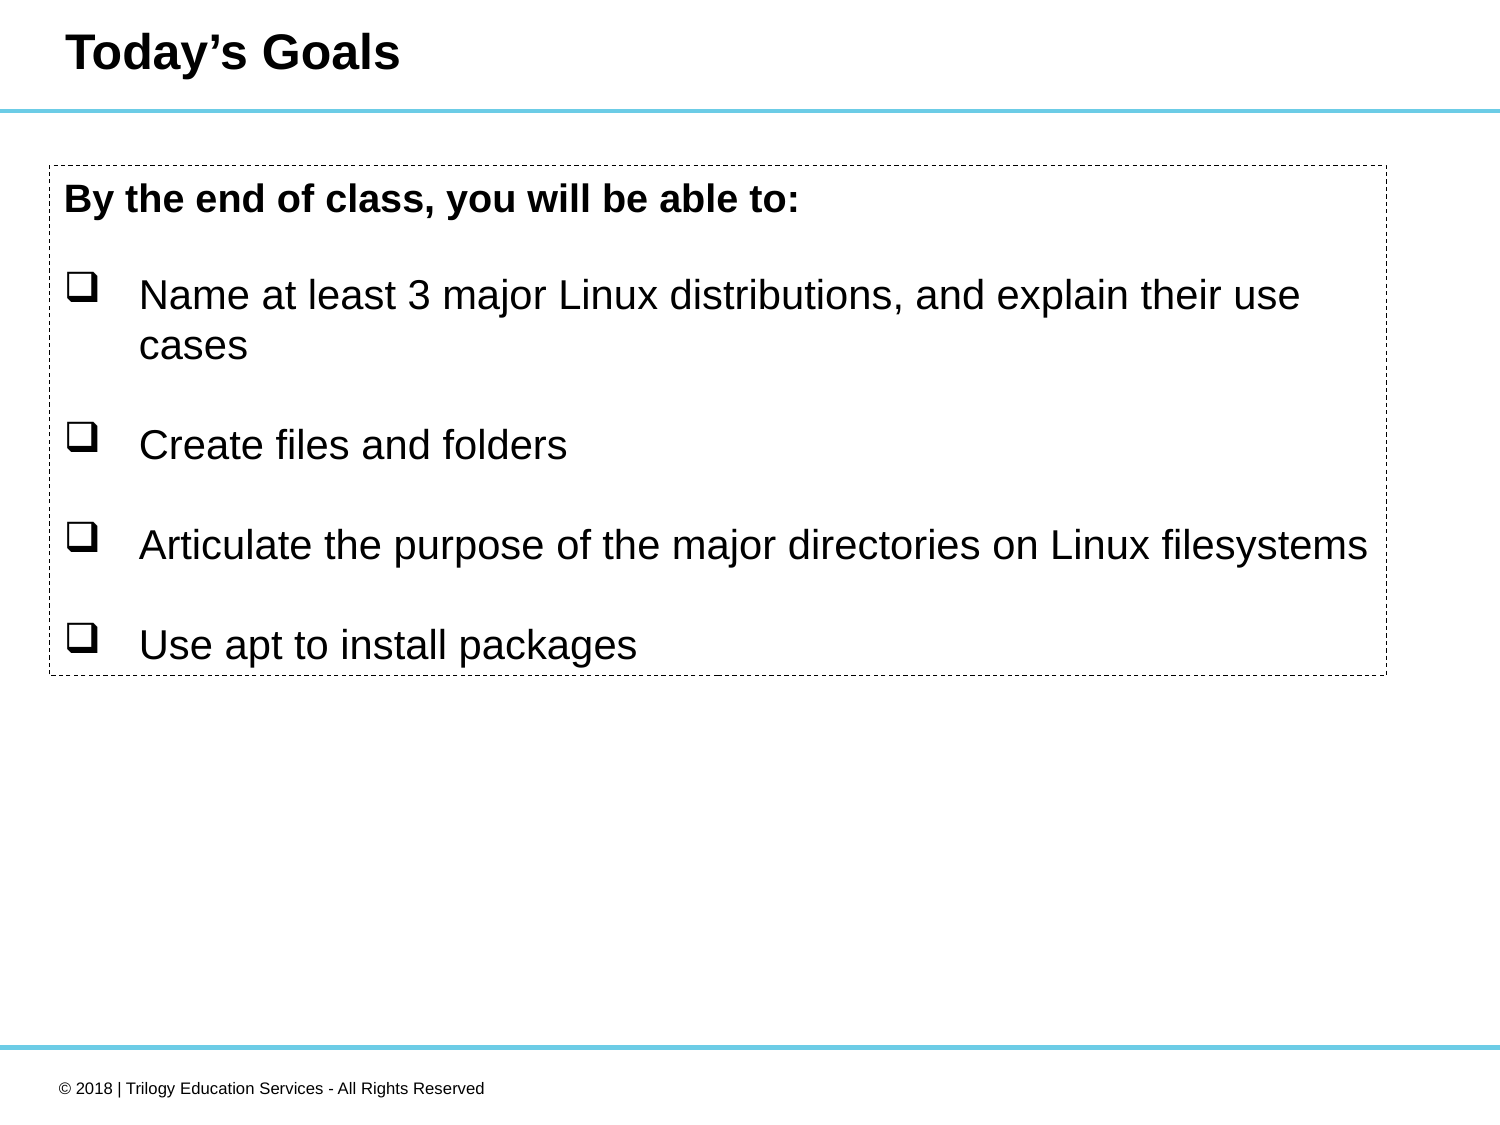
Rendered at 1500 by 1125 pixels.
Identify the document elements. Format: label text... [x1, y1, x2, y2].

title Today’s Goals [50, 0, 948, 108]
text_box By the end of class, you will be able to: Name at least 3 major Linux distributions, and explain their use cases Create files and folders Articulate the purpose of the major directories on Linux filesystems Use apt to install packages [49, 165, 1387, 676]
